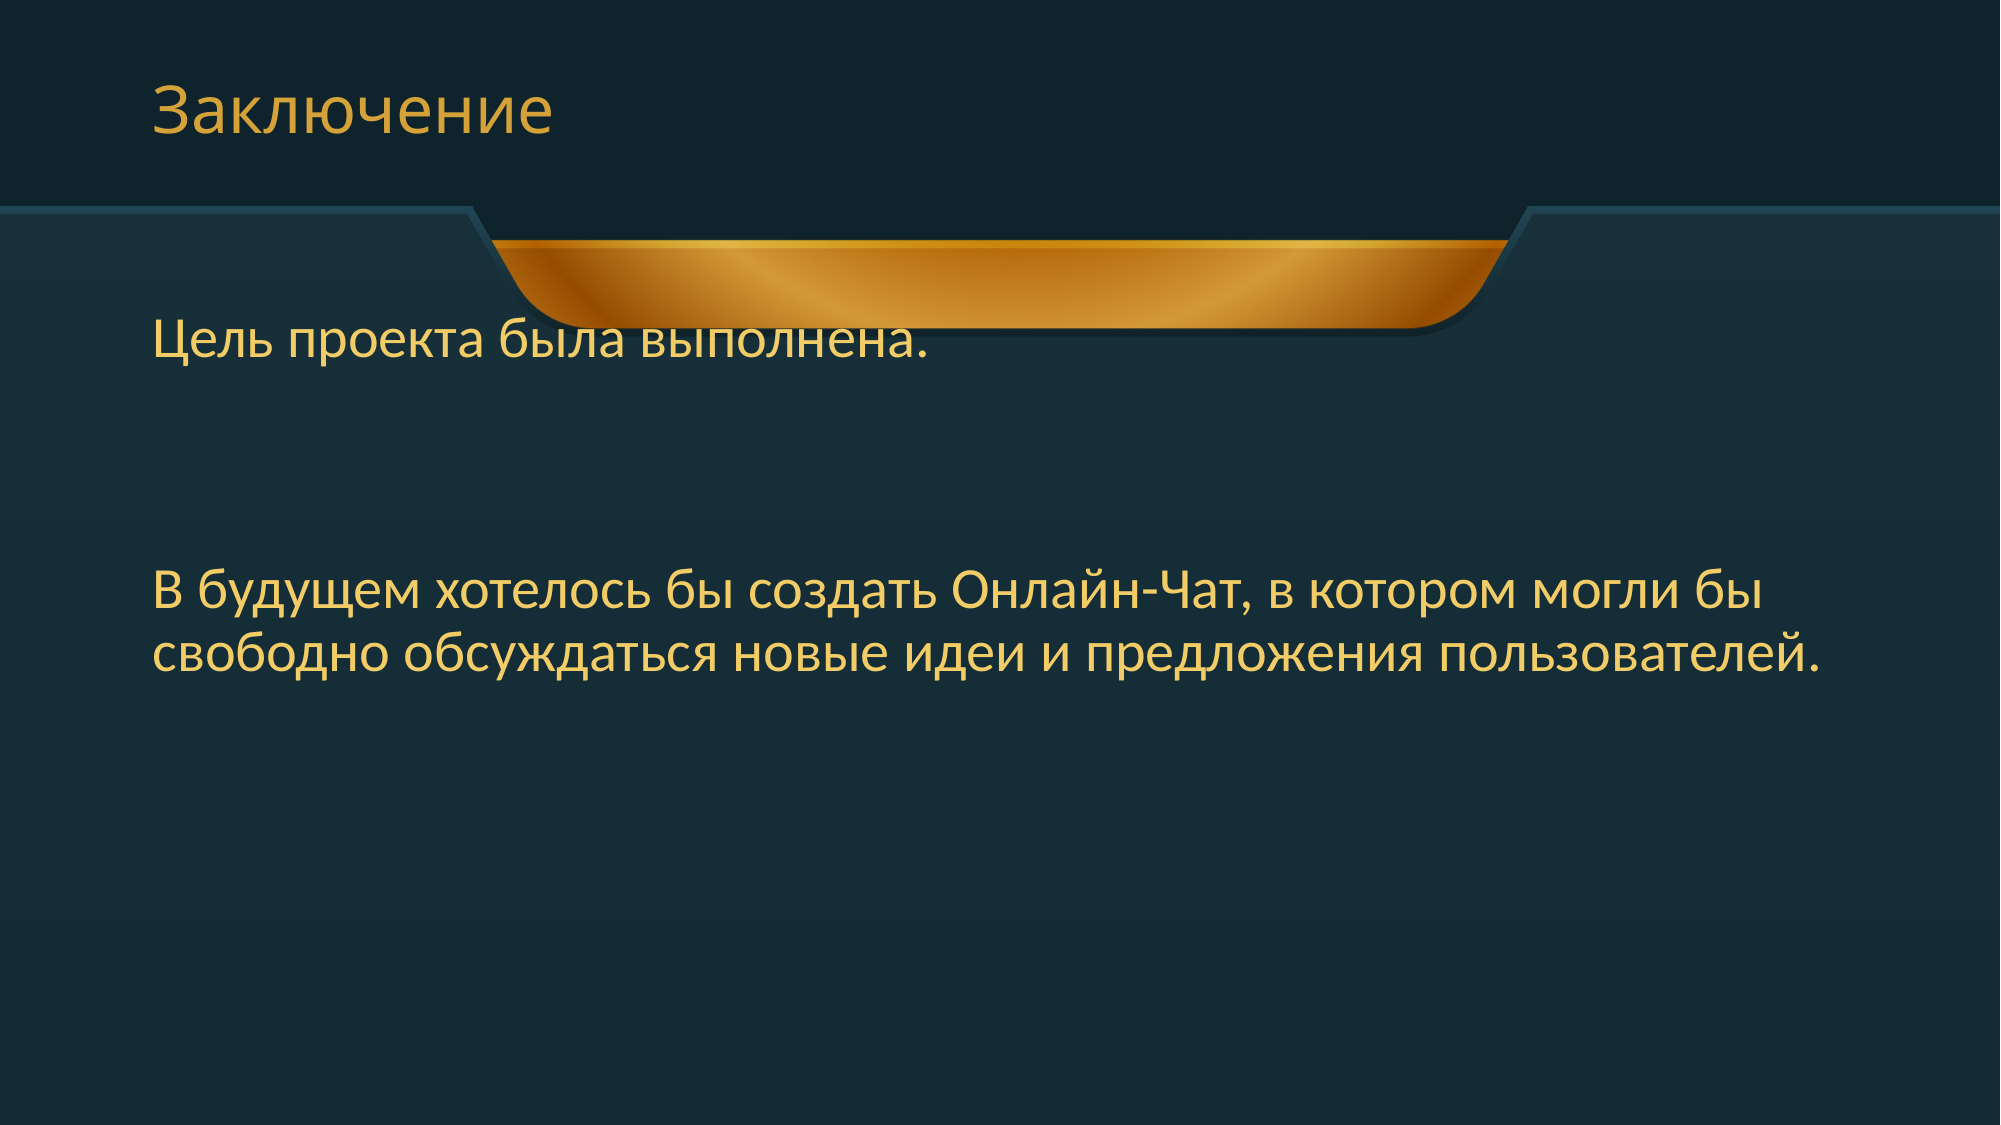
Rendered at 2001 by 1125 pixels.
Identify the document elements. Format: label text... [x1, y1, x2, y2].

picture [0, 0, 2000, 1125]
title Заключение [137, 68, 1863, 156]
list Цель проекта была выполнена. В будущем хотелось бы создать Онлайн-Чат, в котором могли бы свободно обсуждаться новые идеи и предложения пользователей. [137, 299, 1863, 1014]
